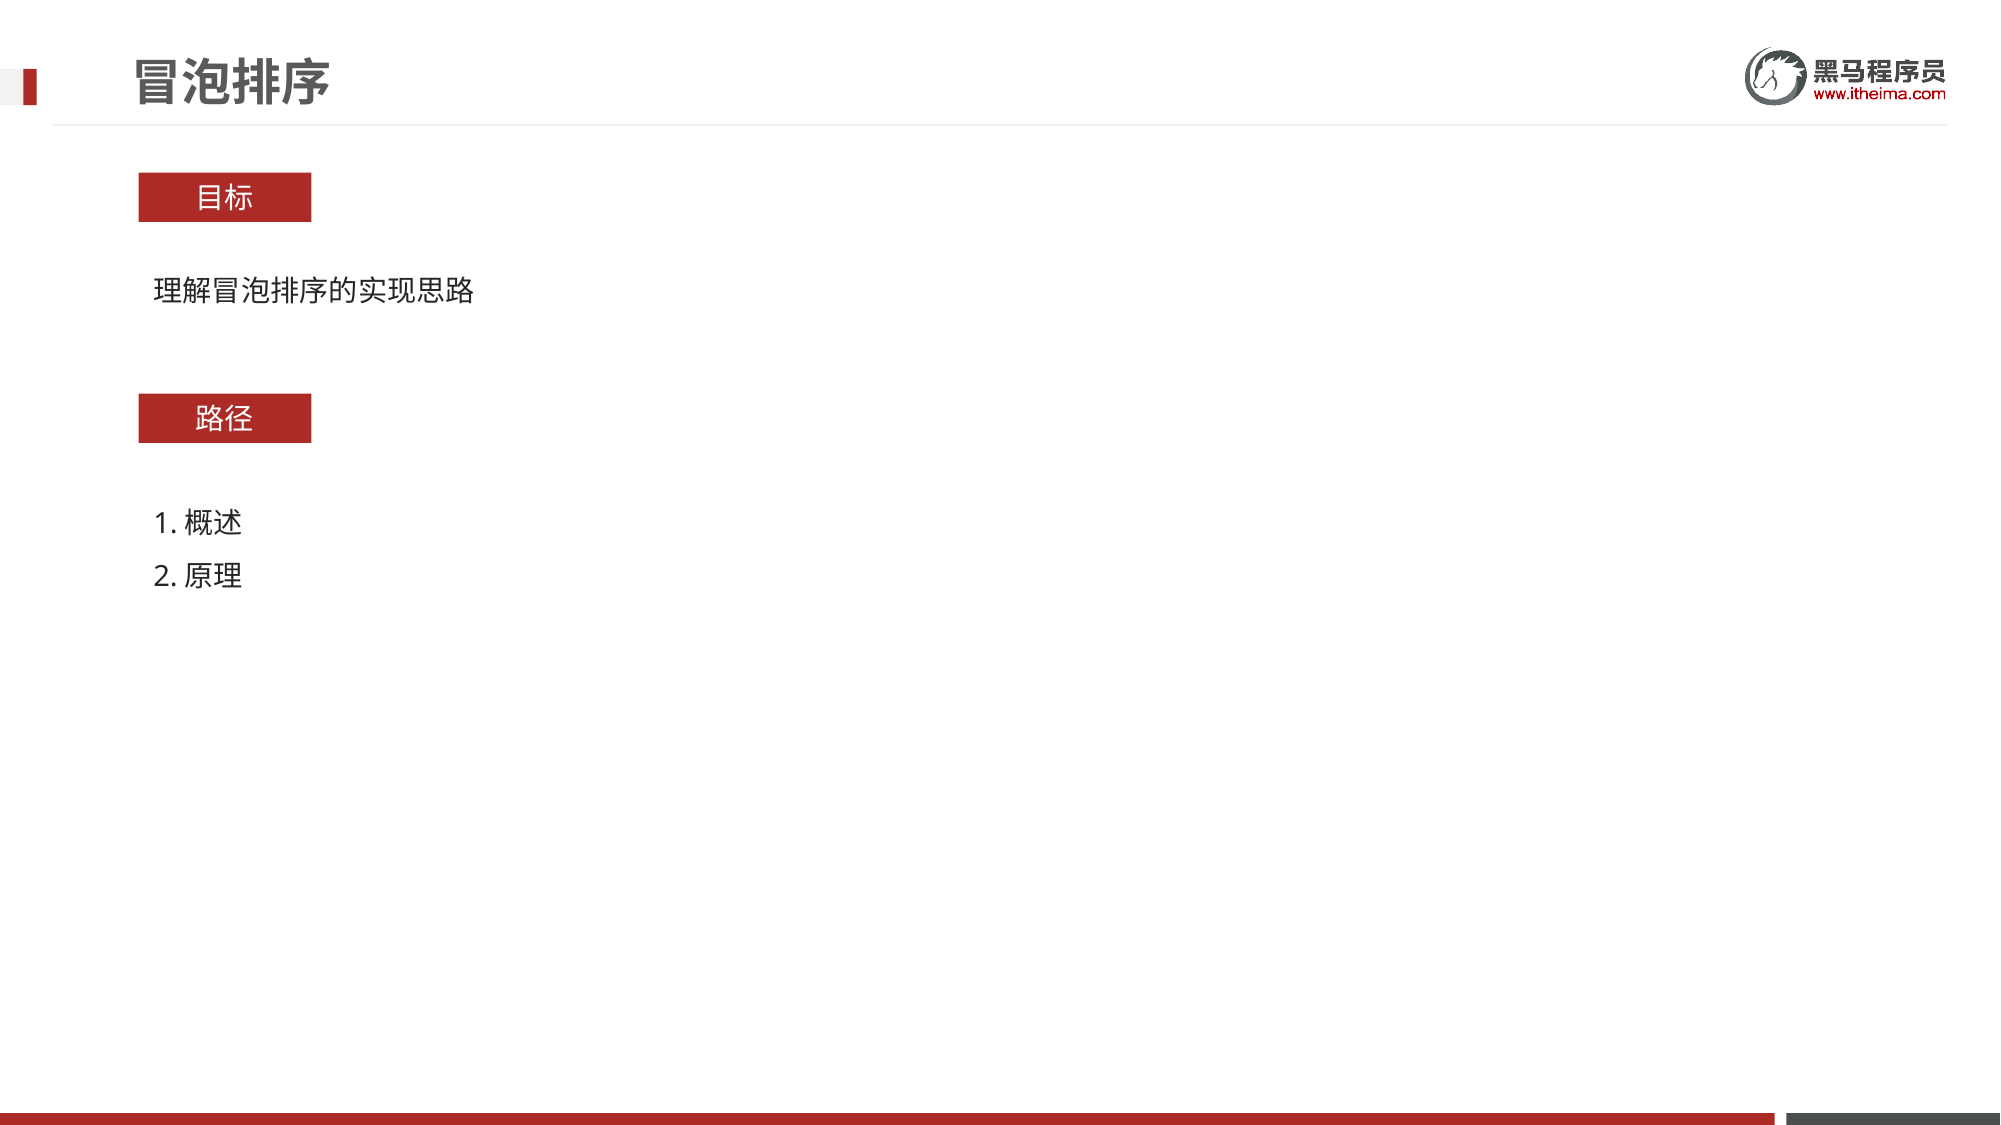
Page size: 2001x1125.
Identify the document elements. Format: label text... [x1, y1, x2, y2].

text_box 1.概述 2.原理 [138, 479, 911, 600]
text_box 目标 [136, 171, 313, 224]
picture [1744, 46, 1946, 106]
title 冒泡排序 [116, 38, 1556, 124]
text_box 路径 [136, 392, 313, 445]
text_box 理解冒泡排序的实现思路 [138, 247, 911, 315]
